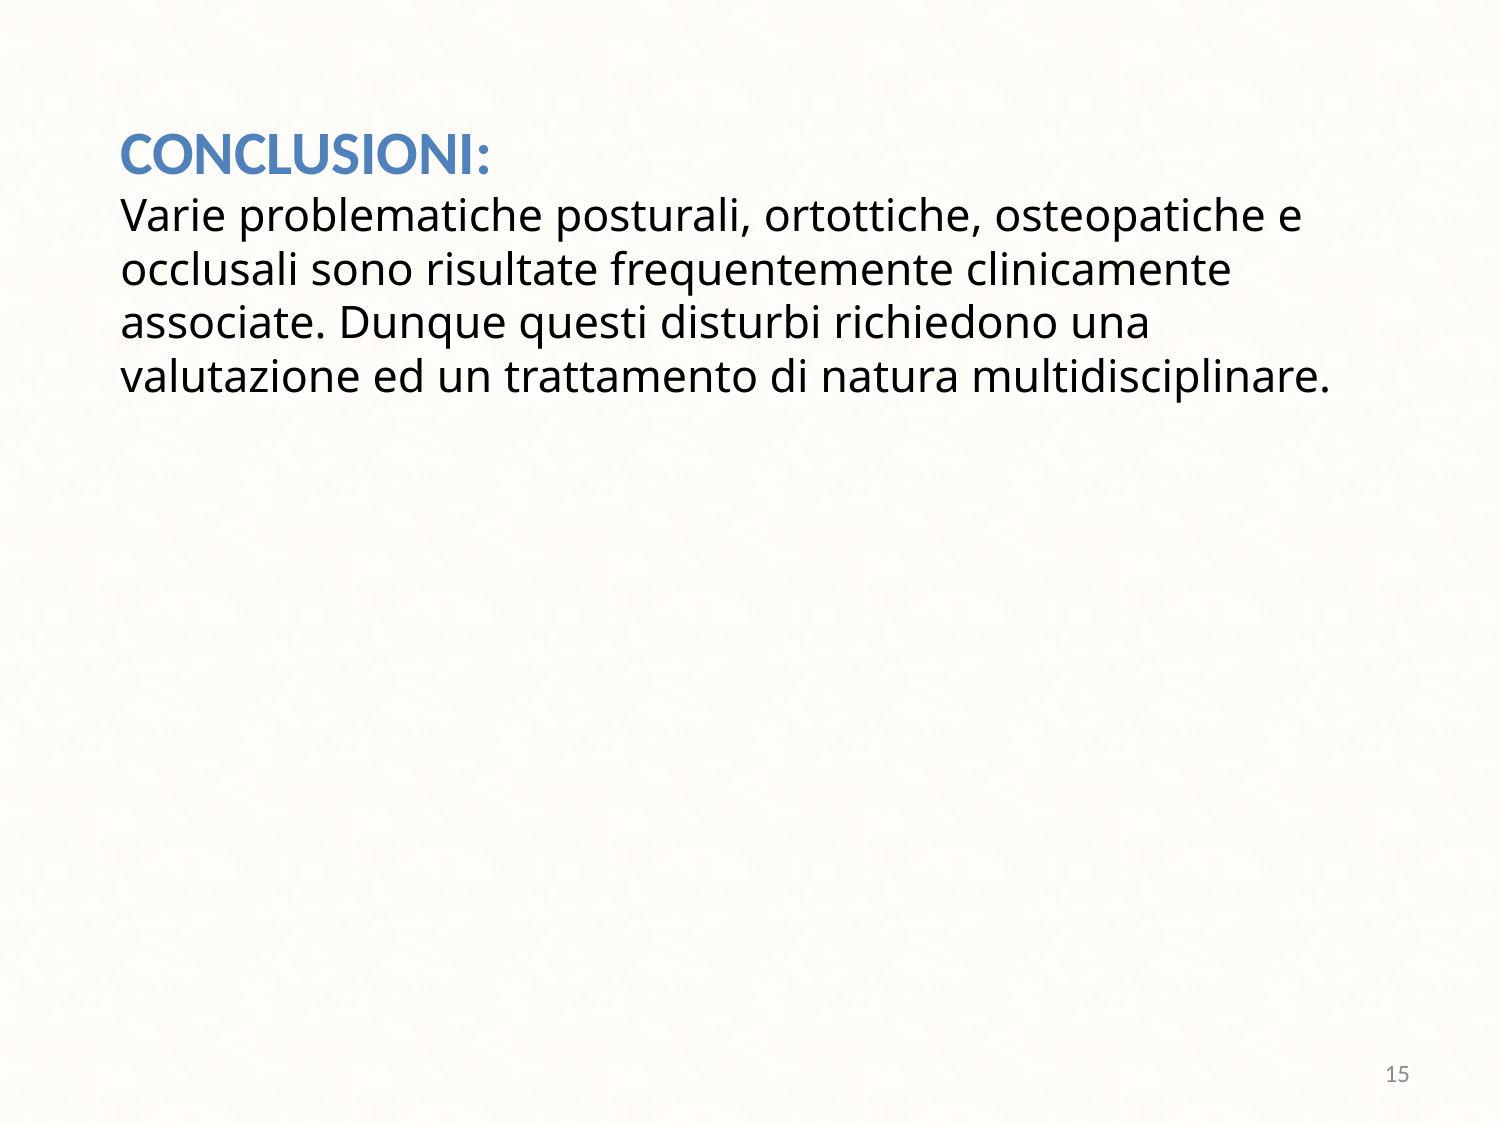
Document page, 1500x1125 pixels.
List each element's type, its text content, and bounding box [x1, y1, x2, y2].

title CONCLUSIONI: Varie problematiche posturali, ortottiche, osteopatiche e occlusali sono risultate frequentemente clinicamente associate. Dunque questi disturbi richiedono una valutazione ed un trattamento di natura multidisciplinare. [105, 105, 1372, 575]
slide_number 15 [1074, 1042, 1425, 1103]
